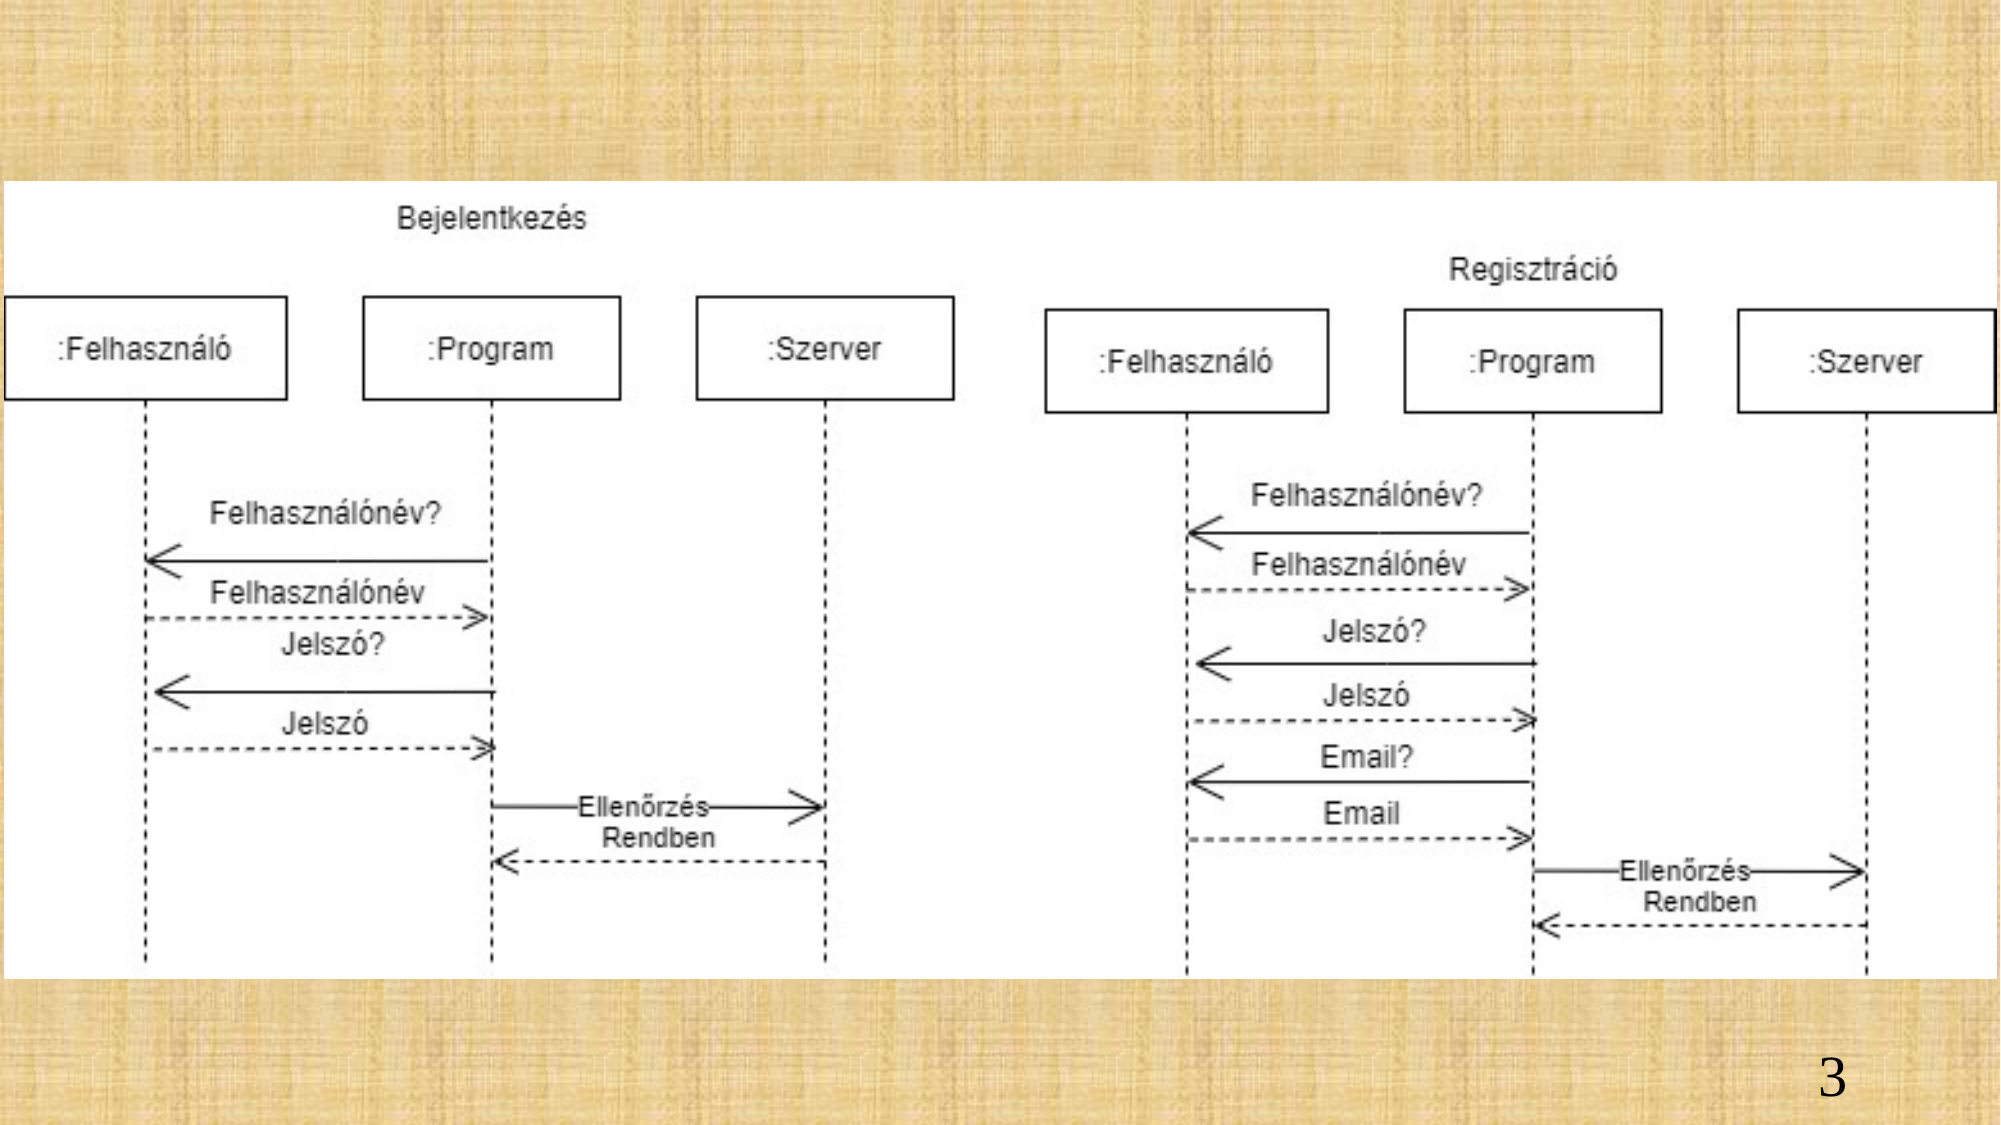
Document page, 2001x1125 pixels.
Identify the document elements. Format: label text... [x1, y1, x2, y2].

slide_number 3 [1412, 1042, 1863, 1103]
picture [0, 0, 2001, 1125]
